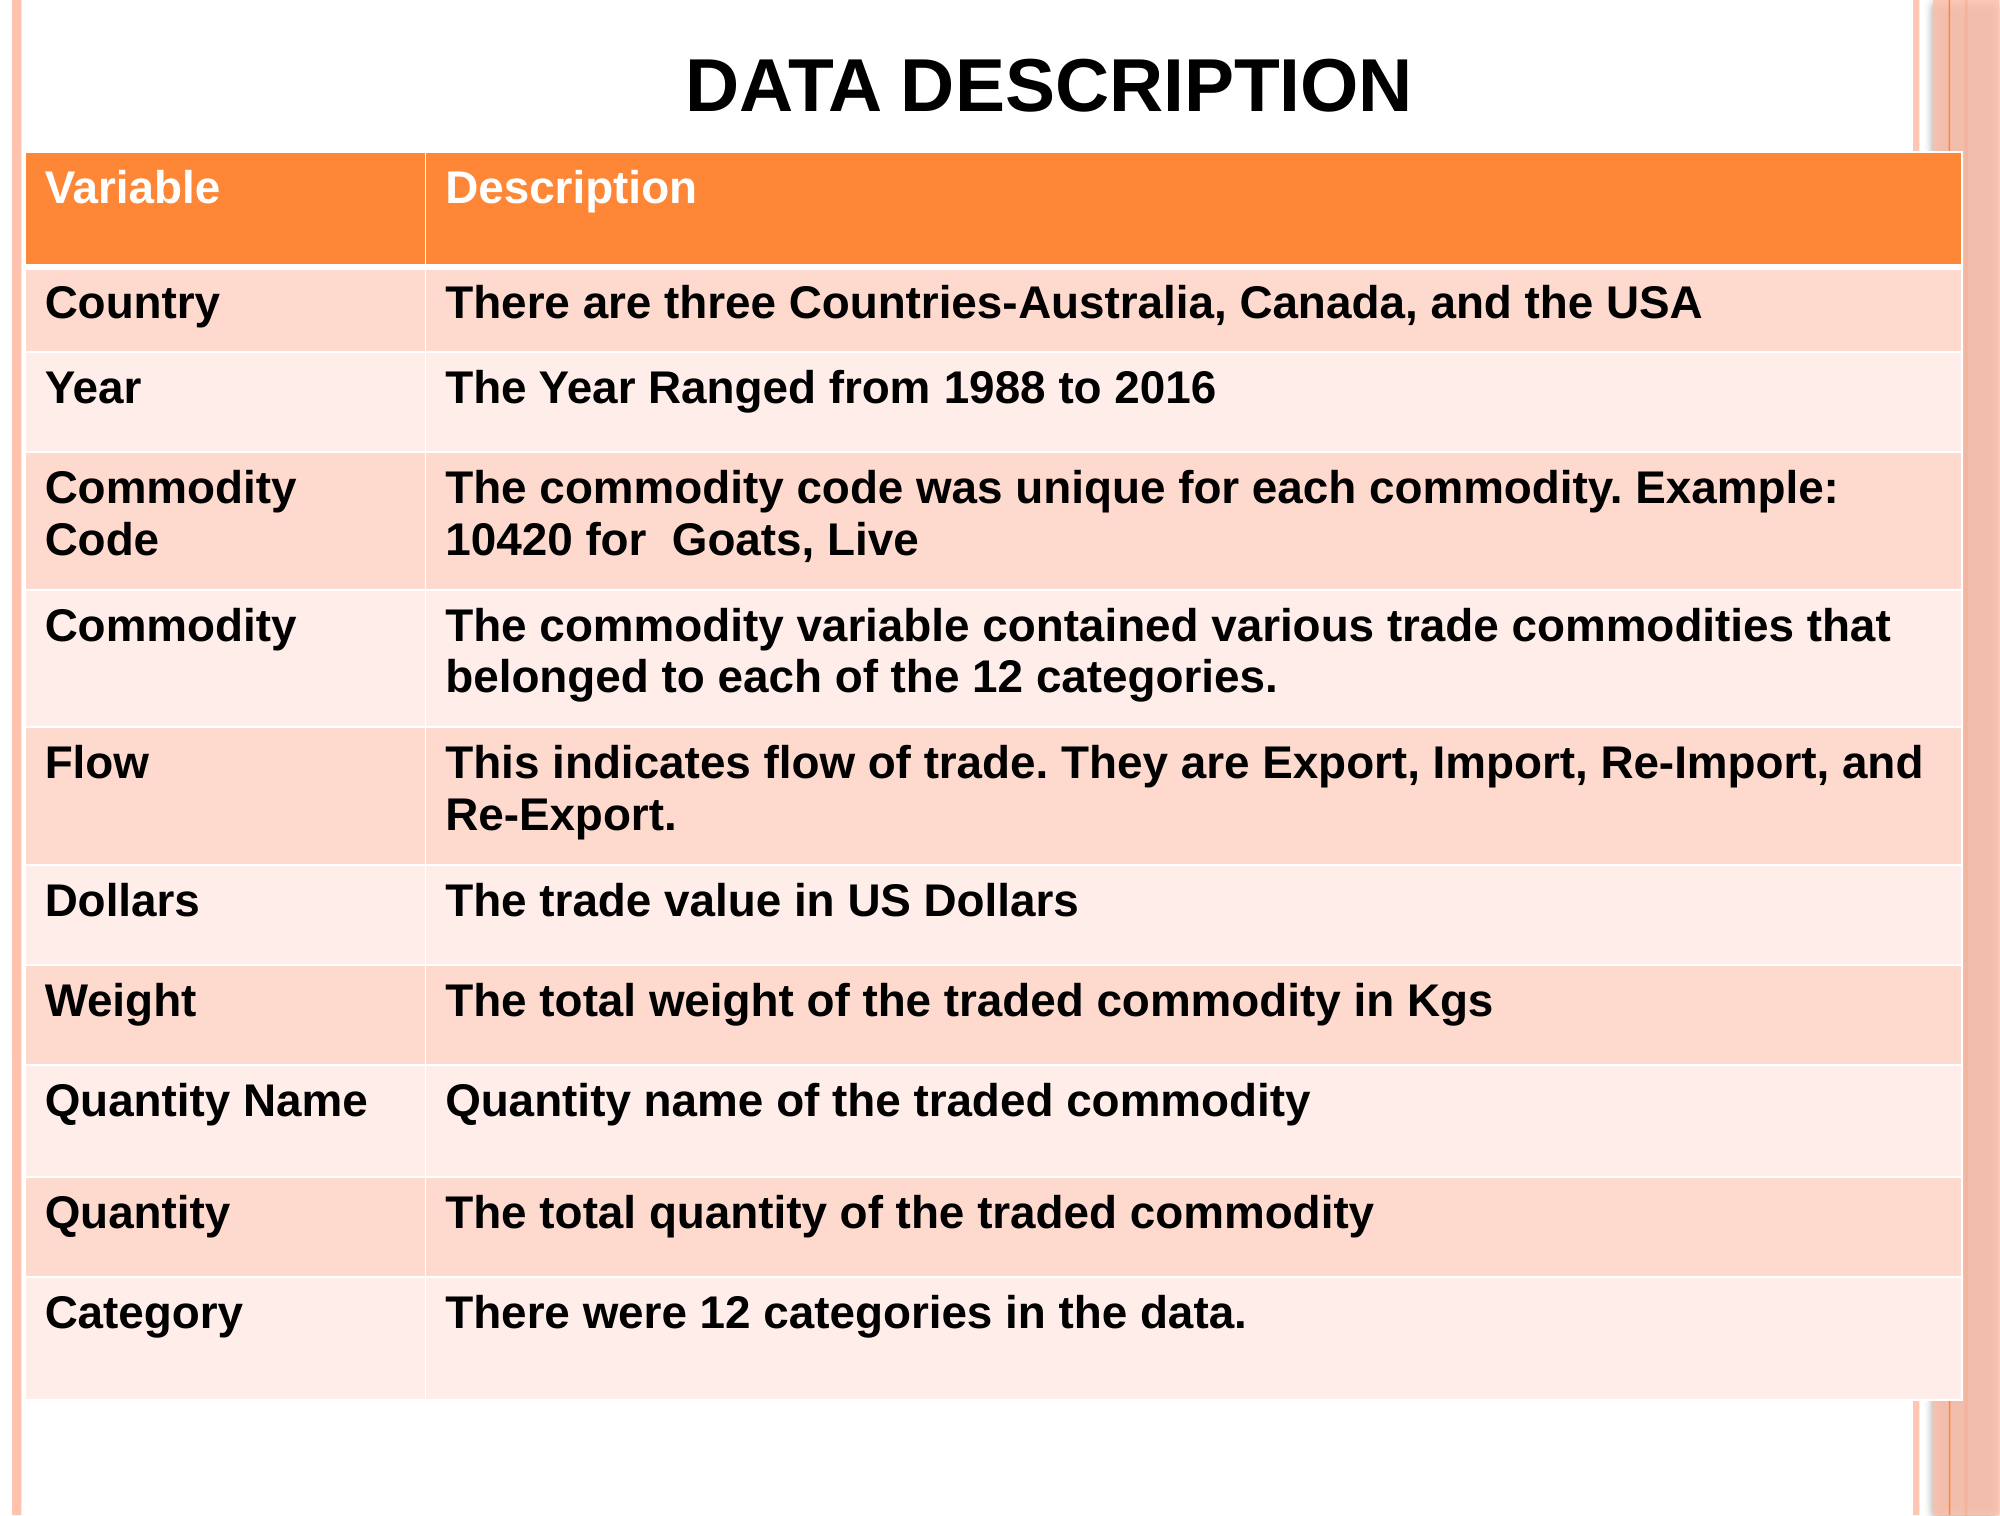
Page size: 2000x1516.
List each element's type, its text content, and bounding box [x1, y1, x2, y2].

table_cell Quantity [26, 1178, 425, 1276]
table_cell Weight [26, 966, 425, 1064]
table_cell Commodity Code [26, 453, 425, 589]
table_cell Dollars [26, 866, 425, 964]
table_cell Quantity name of the traded commodity [426, 1066, 1961, 1176]
table_cell Country [26, 270, 425, 351]
table_cell The total weight of the traded commodity in Kgs [426, 966, 1961, 1064]
table_cell The Year Ranged from 1988 to 2016 [426, 353, 1961, 451]
table_cell Category [26, 1278, 425, 1399]
table_cell The commodity code was unique for each commodity. Example: 10420 for Goats, Live [426, 453, 1961, 589]
table_cell The total quantity of the traded commodity [426, 1178, 1961, 1276]
table_cell Quantity Name [26, 1066, 425, 1176]
table_cell The trade value in US Dollars [426, 866, 1961, 964]
table_cell Flow [26, 728, 425, 864]
table_cell This indicates flow of trade. They are Export, Import, Re-Import, and Re-Export. [426, 728, 1961, 864]
table_cell Commodity [26, 591, 425, 726]
table_cell There are three Countries-Australia, Canada, and the USA [426, 270, 1961, 351]
table_cell The commodity variable contained various trade commodities that belonged to each of the 12 categories. [426, 591, 1961, 726]
table_header Description [426, 153, 1961, 264]
table_header Variable [26, 153, 425, 264]
table_cell There were 12 categories in the data. [426, 1278, 1961, 1399]
table_cell Year [26, 353, 425, 451]
title Data Description [199, 0, 1900, 137]
